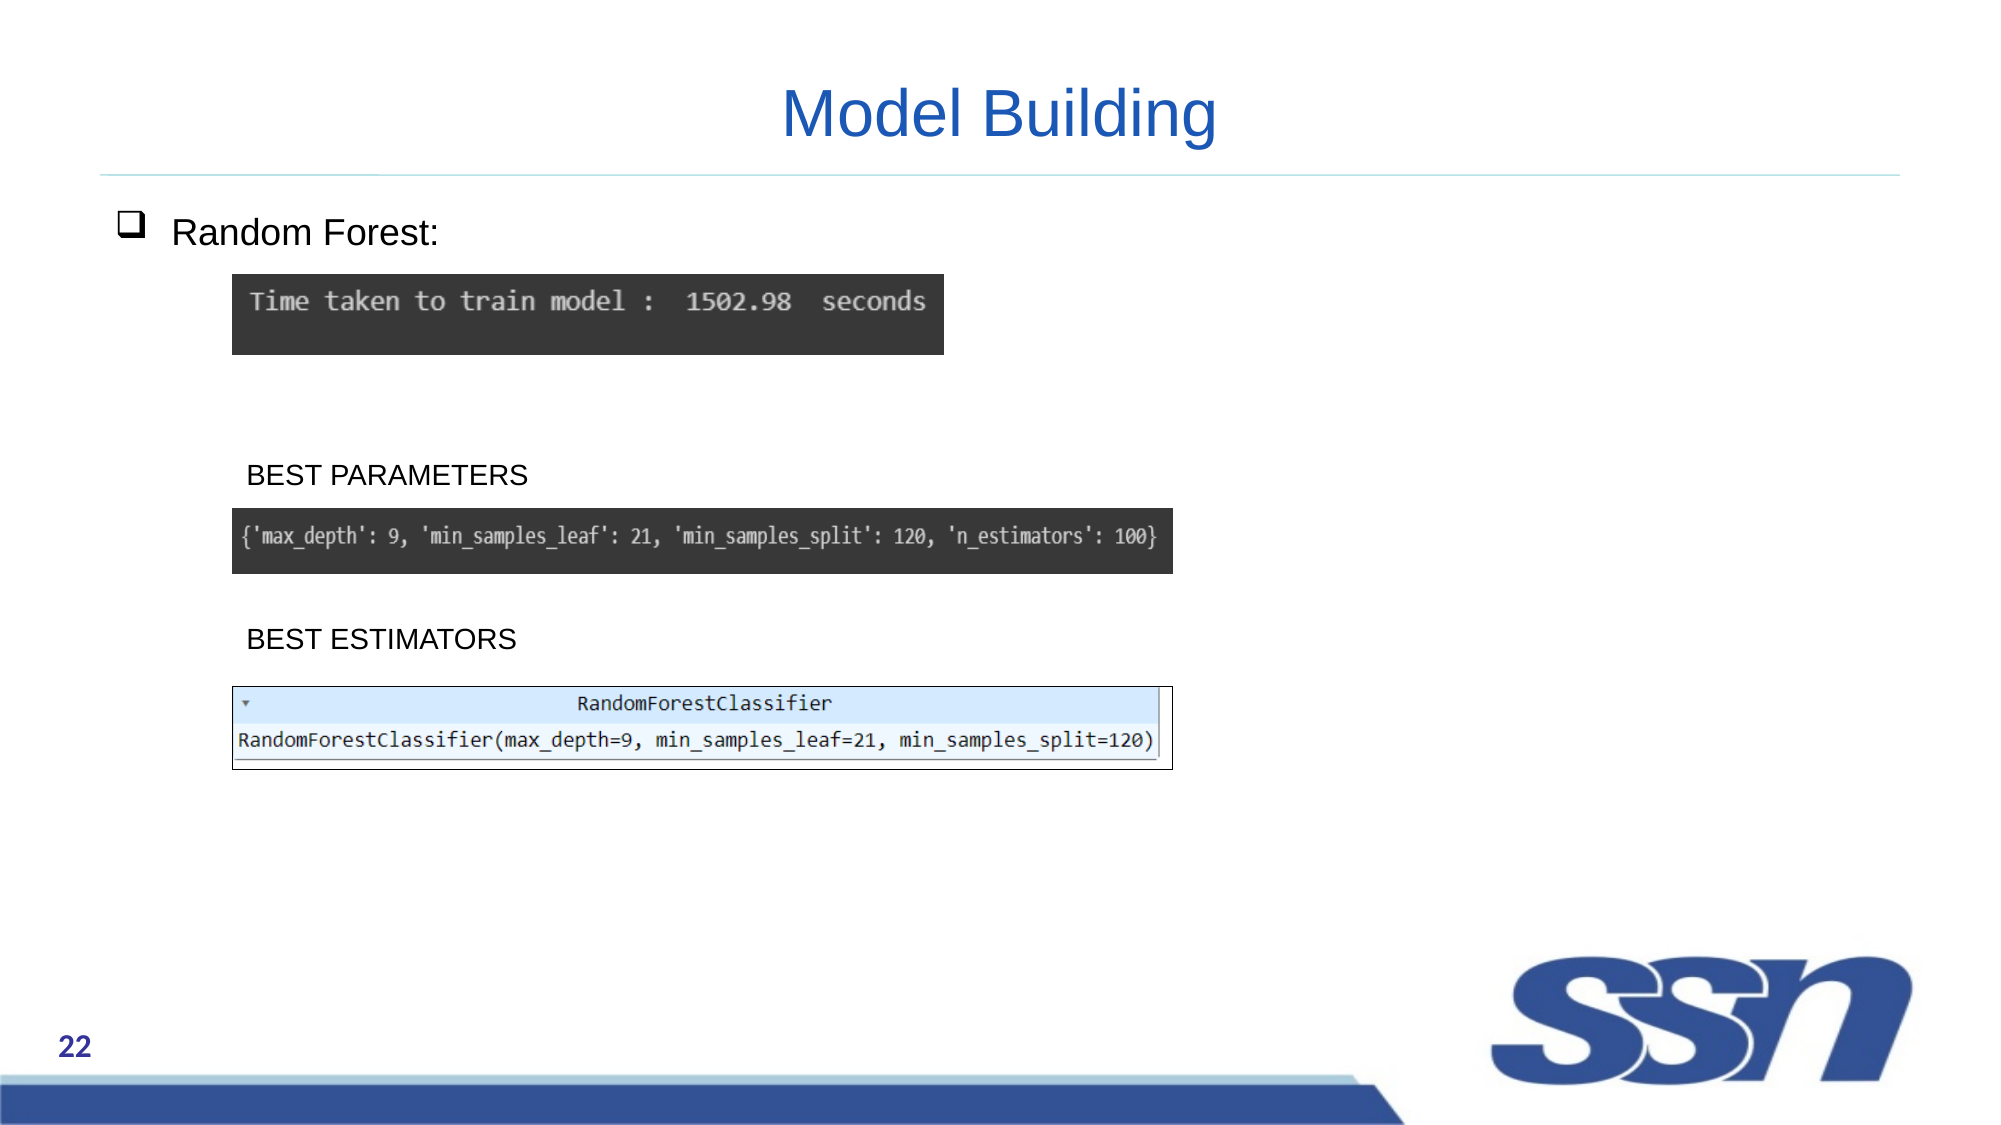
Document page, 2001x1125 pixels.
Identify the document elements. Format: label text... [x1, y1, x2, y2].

picture [232, 274, 944, 355]
picture [0, 913, 2000, 1125]
list Random Forest: BEST PARAMETERS BEST ESTIMATORS [99, 200, 1900, 1005]
title Model Building [99, 45, 1900, 175]
picture [232, 686, 1174, 770]
picture [232, 508, 1174, 574]
